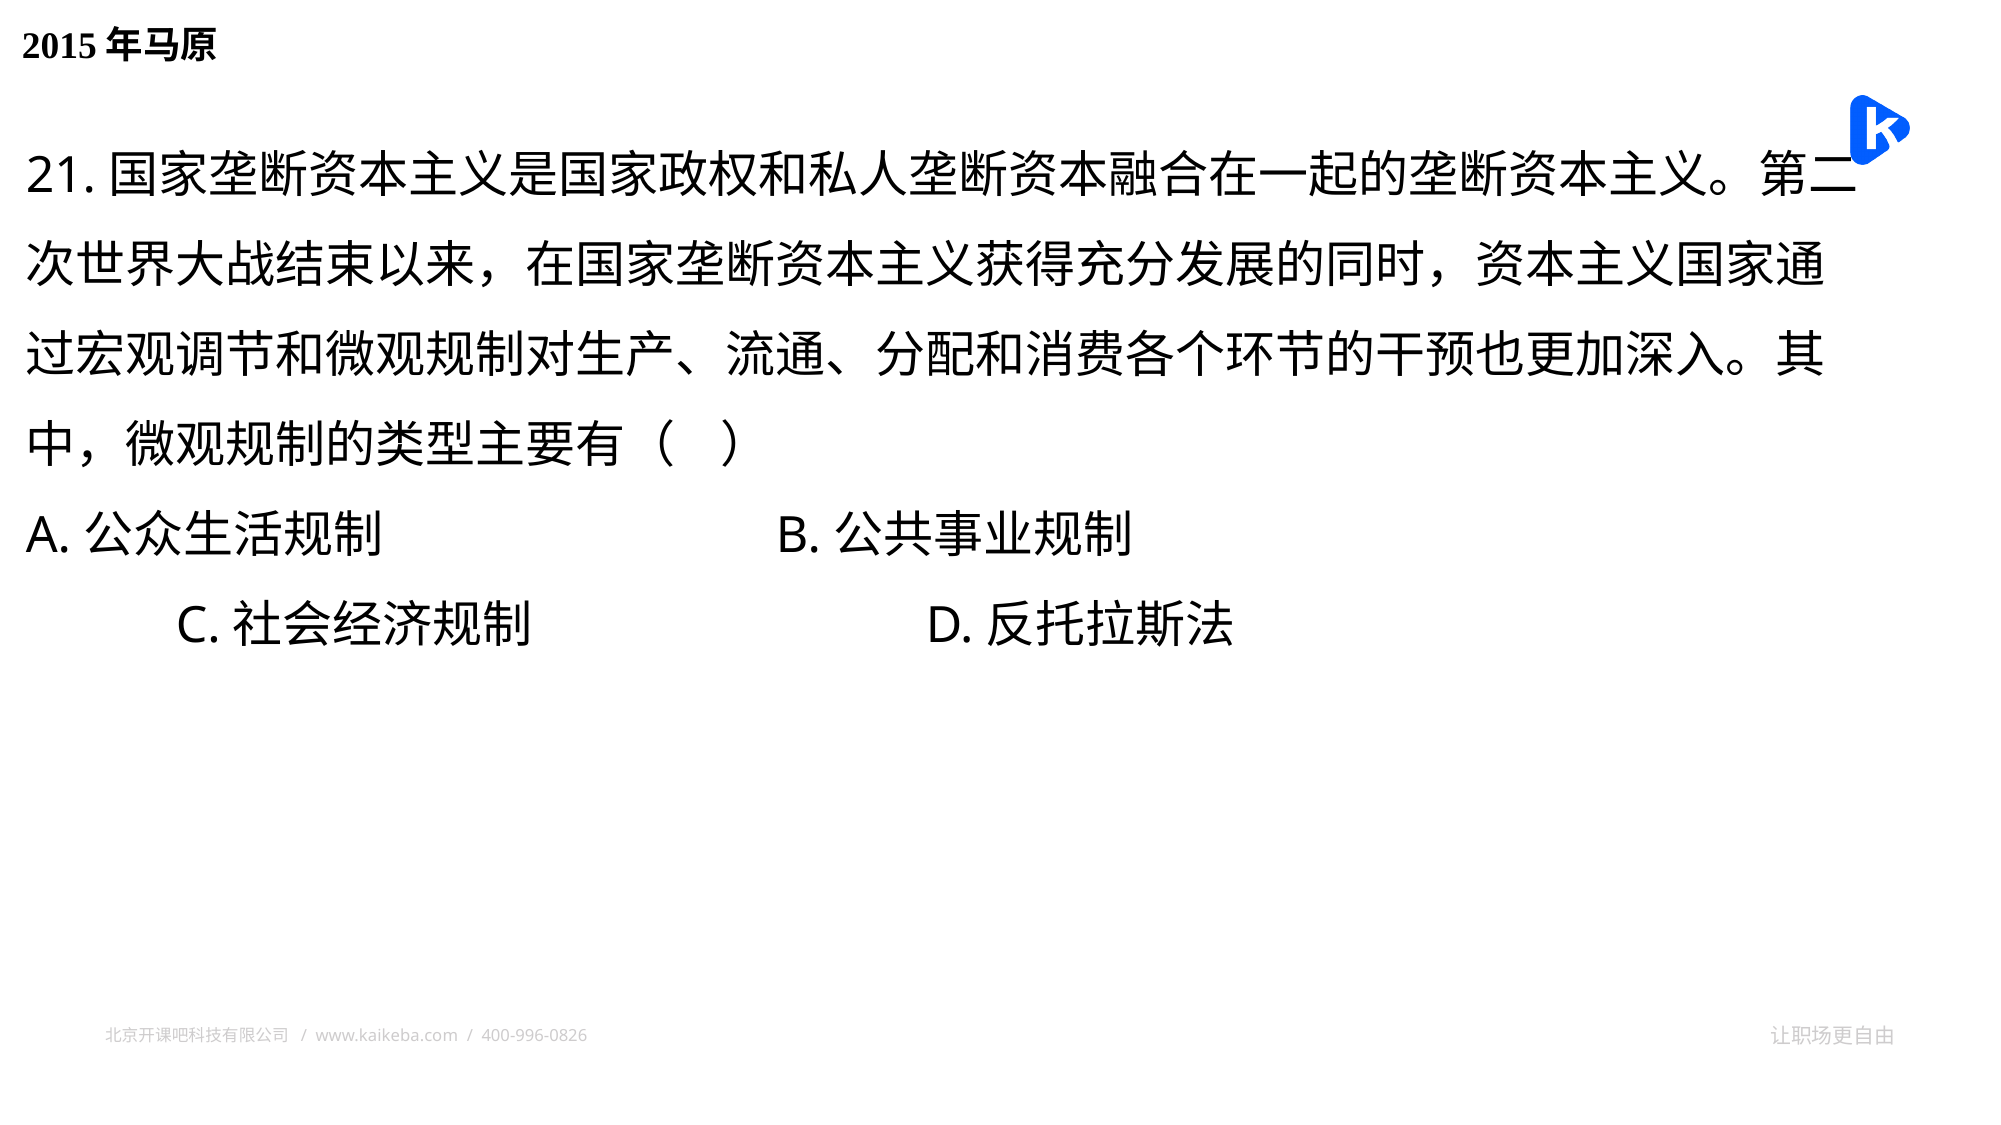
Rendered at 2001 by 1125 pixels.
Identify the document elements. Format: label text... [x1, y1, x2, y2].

text_box 2015年马原 [7, 13, 234, 74]
text_box 21.国家垄断资本主义是国家政权和私人垄断资本融合在一起的垄断资本主义。第二次世界大战结束以来，在国家垄断资本主义获得充分发展的同时，资本主义国家通过宏观调节和微观规制对生产、流通、分配和消费各个环节的干预也更加深入。其中，微观规制的类型主要有（ ） A.公众生活规制 B.公共事业规制 C.社会经济规制 D.反托拉斯法 [11, 105, 1883, 660]
picture [1850, 95, 1910, 165]
